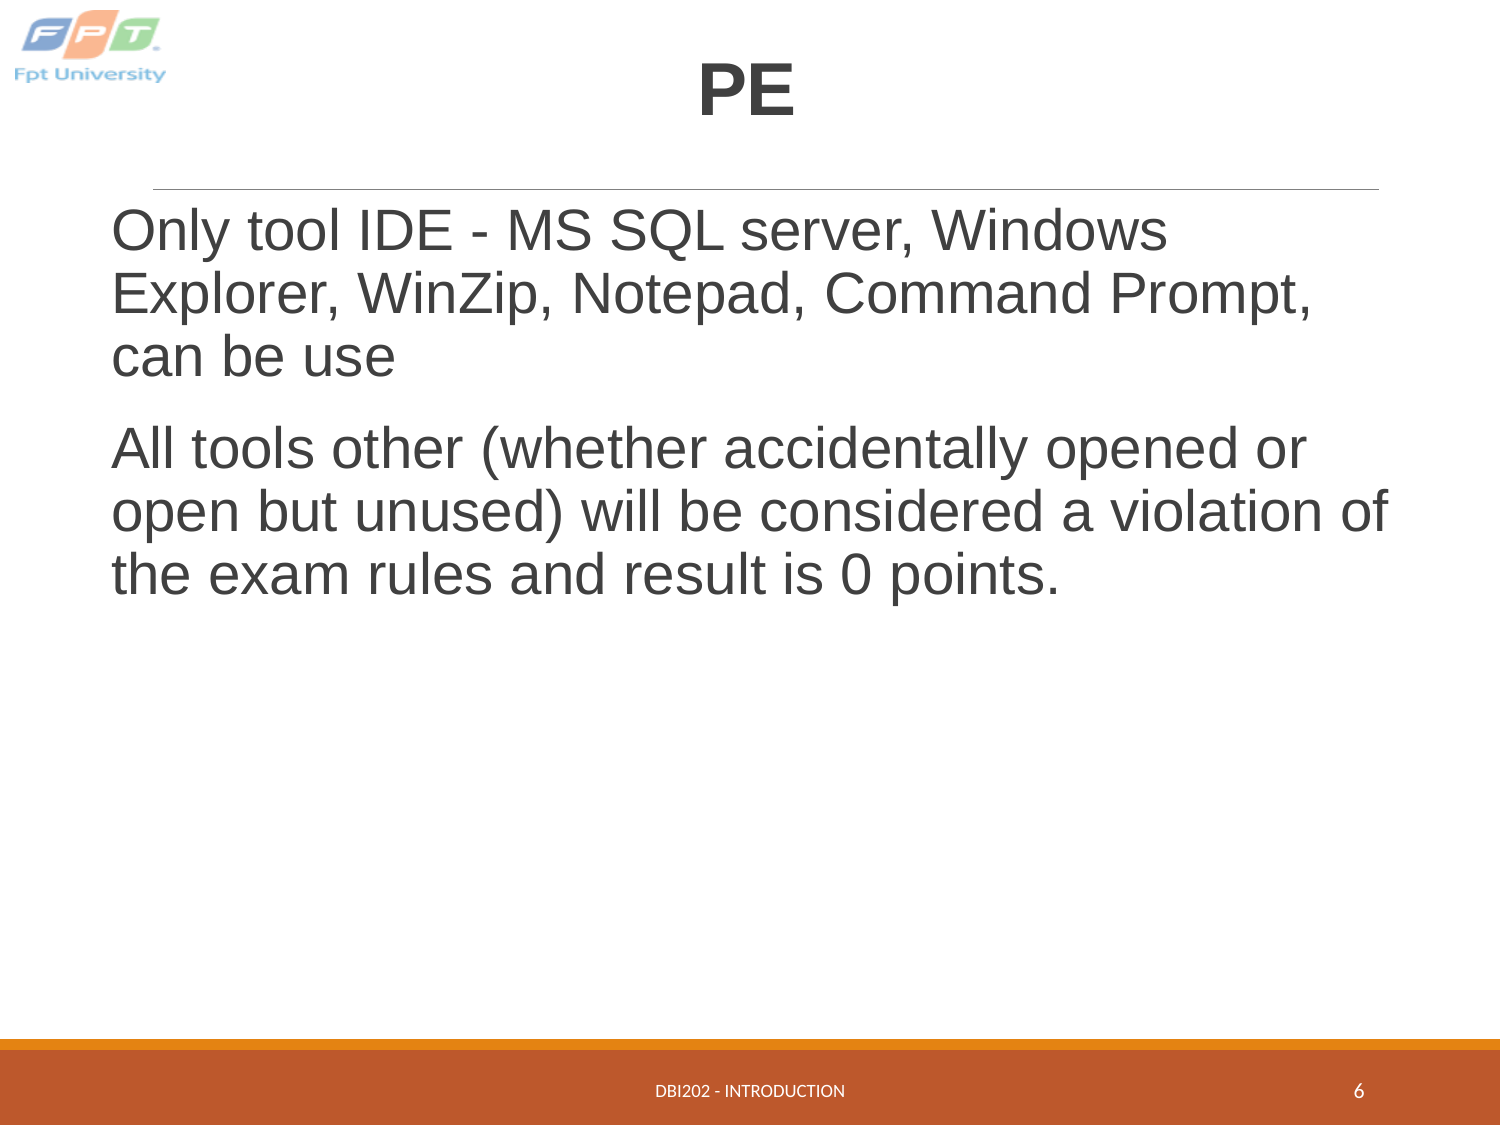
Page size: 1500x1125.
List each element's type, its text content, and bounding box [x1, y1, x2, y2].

slide_number 6 [1218, 1059, 1380, 1120]
list Only tool IDE - MS SQL server, Windows Explorer, WinZip, Notepad, Command Prompt, can be use All tools other (whether accidentally opened or open but unused) will be considered a violation of the exam rules and result is 0 points. [96, 192, 1399, 1024]
title PE [96, 47, 1399, 185]
footer DBI202 - Introduction [453, 1059, 1047, 1120]
